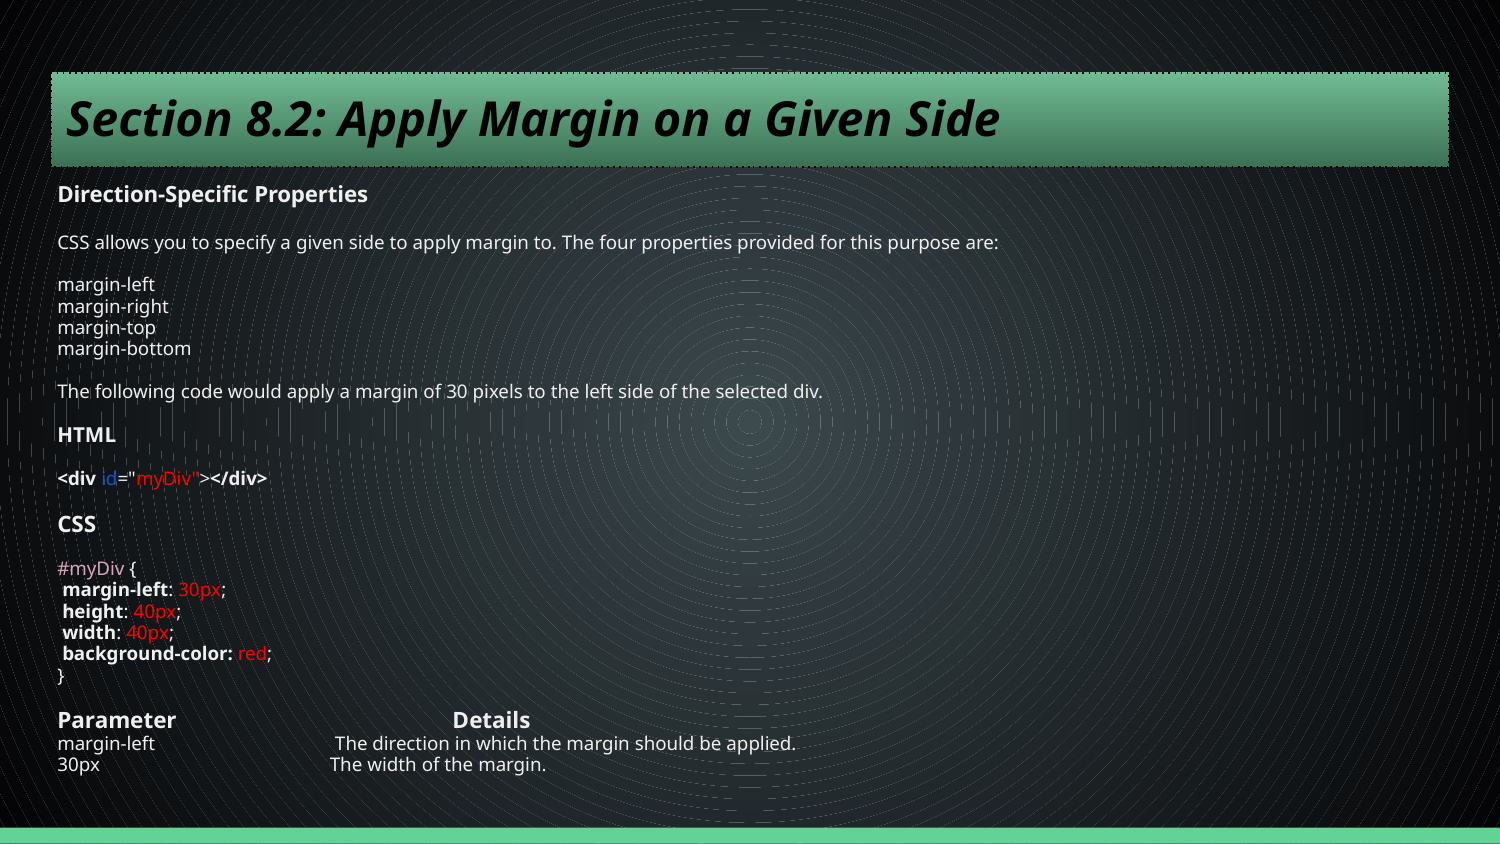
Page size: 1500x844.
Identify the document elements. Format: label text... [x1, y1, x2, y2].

title Section 8.2: Apply Margin on a Given Side [51, 72, 1449, 166]
list Direction-Specific Properties CSS allows you to specify a given side to apply margin to. The four properties provided for this purpose are: margin-left margin-right margin-top margin-bottom The following code would apply a margin of 30 pixels to the left side of the selected div. HTML <div id="myDiv"></div> CSS #myDiv { margin-left: 30px; height: 40px; width: 40px; background-color: red; } Parameter Details margin-left The direction in which the margin should be applied. 30px The width of the margin. [42, 166, 1449, 797]
